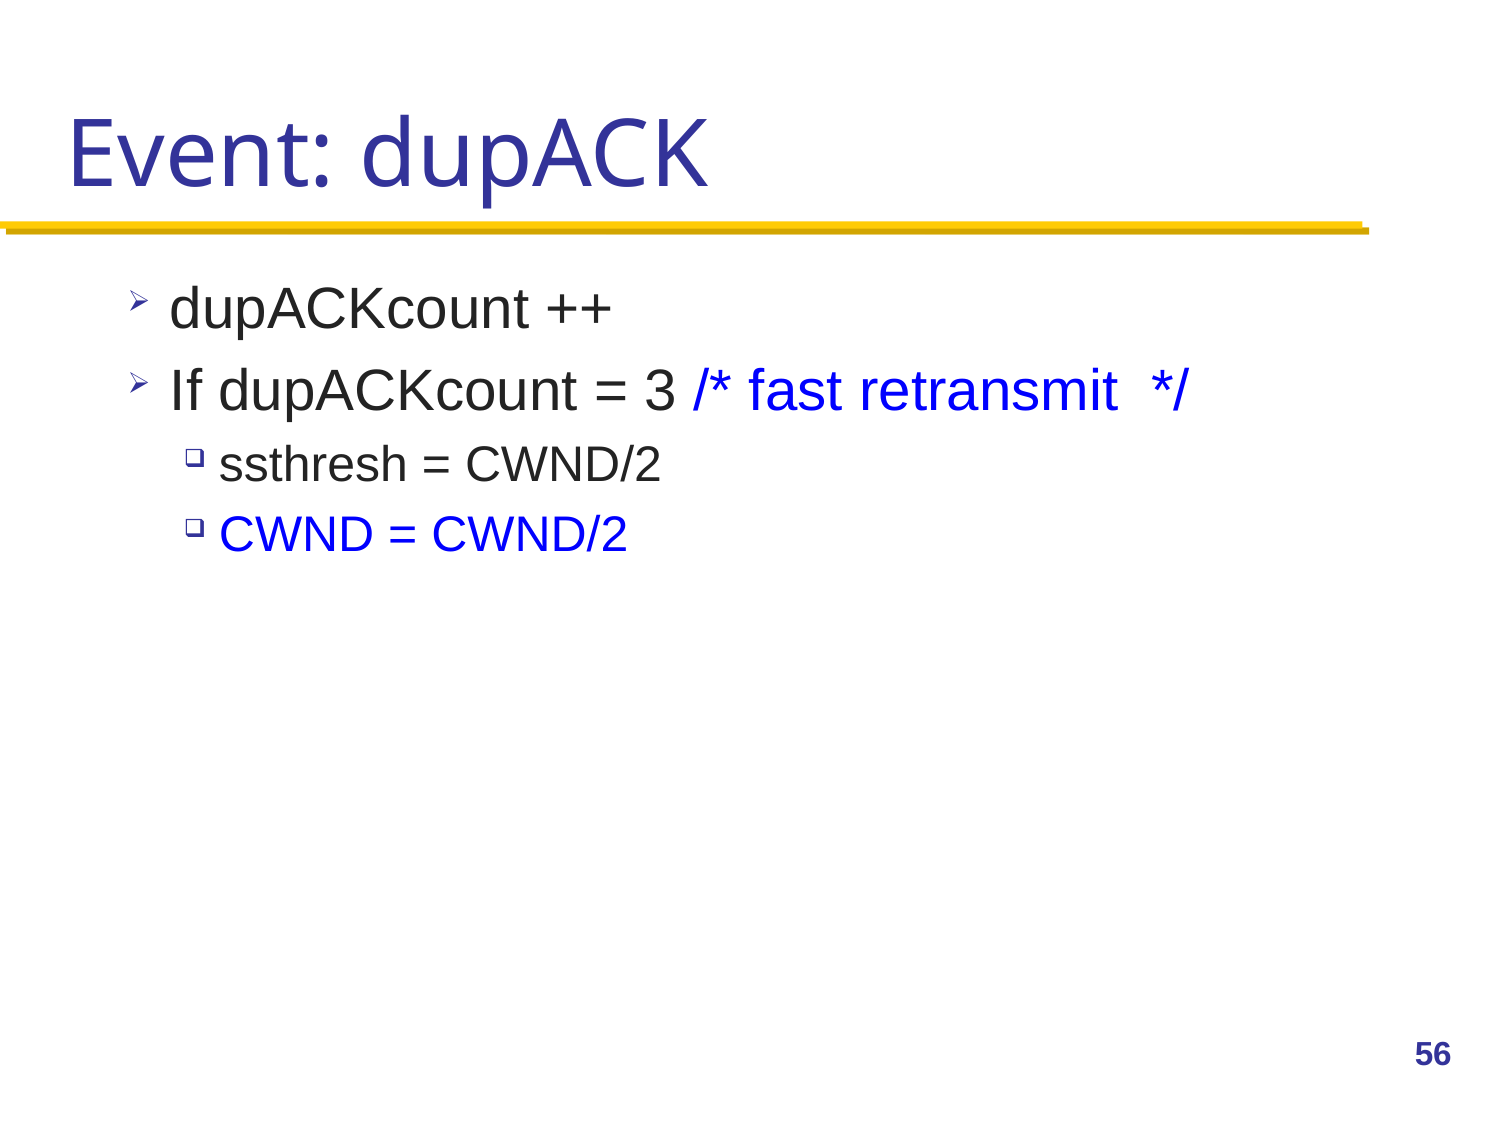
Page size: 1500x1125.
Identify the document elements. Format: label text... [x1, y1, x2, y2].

slide_number 56 [1400, 1025, 1500, 1100]
title Event: dupACK [49, 24, 1451, 213]
list dupACKcount ++ If dupACKcount = 3 /* fast retransmit */ ssthresh = CWND/2 CWND = CWND/2 [112, 262, 1413, 988]
